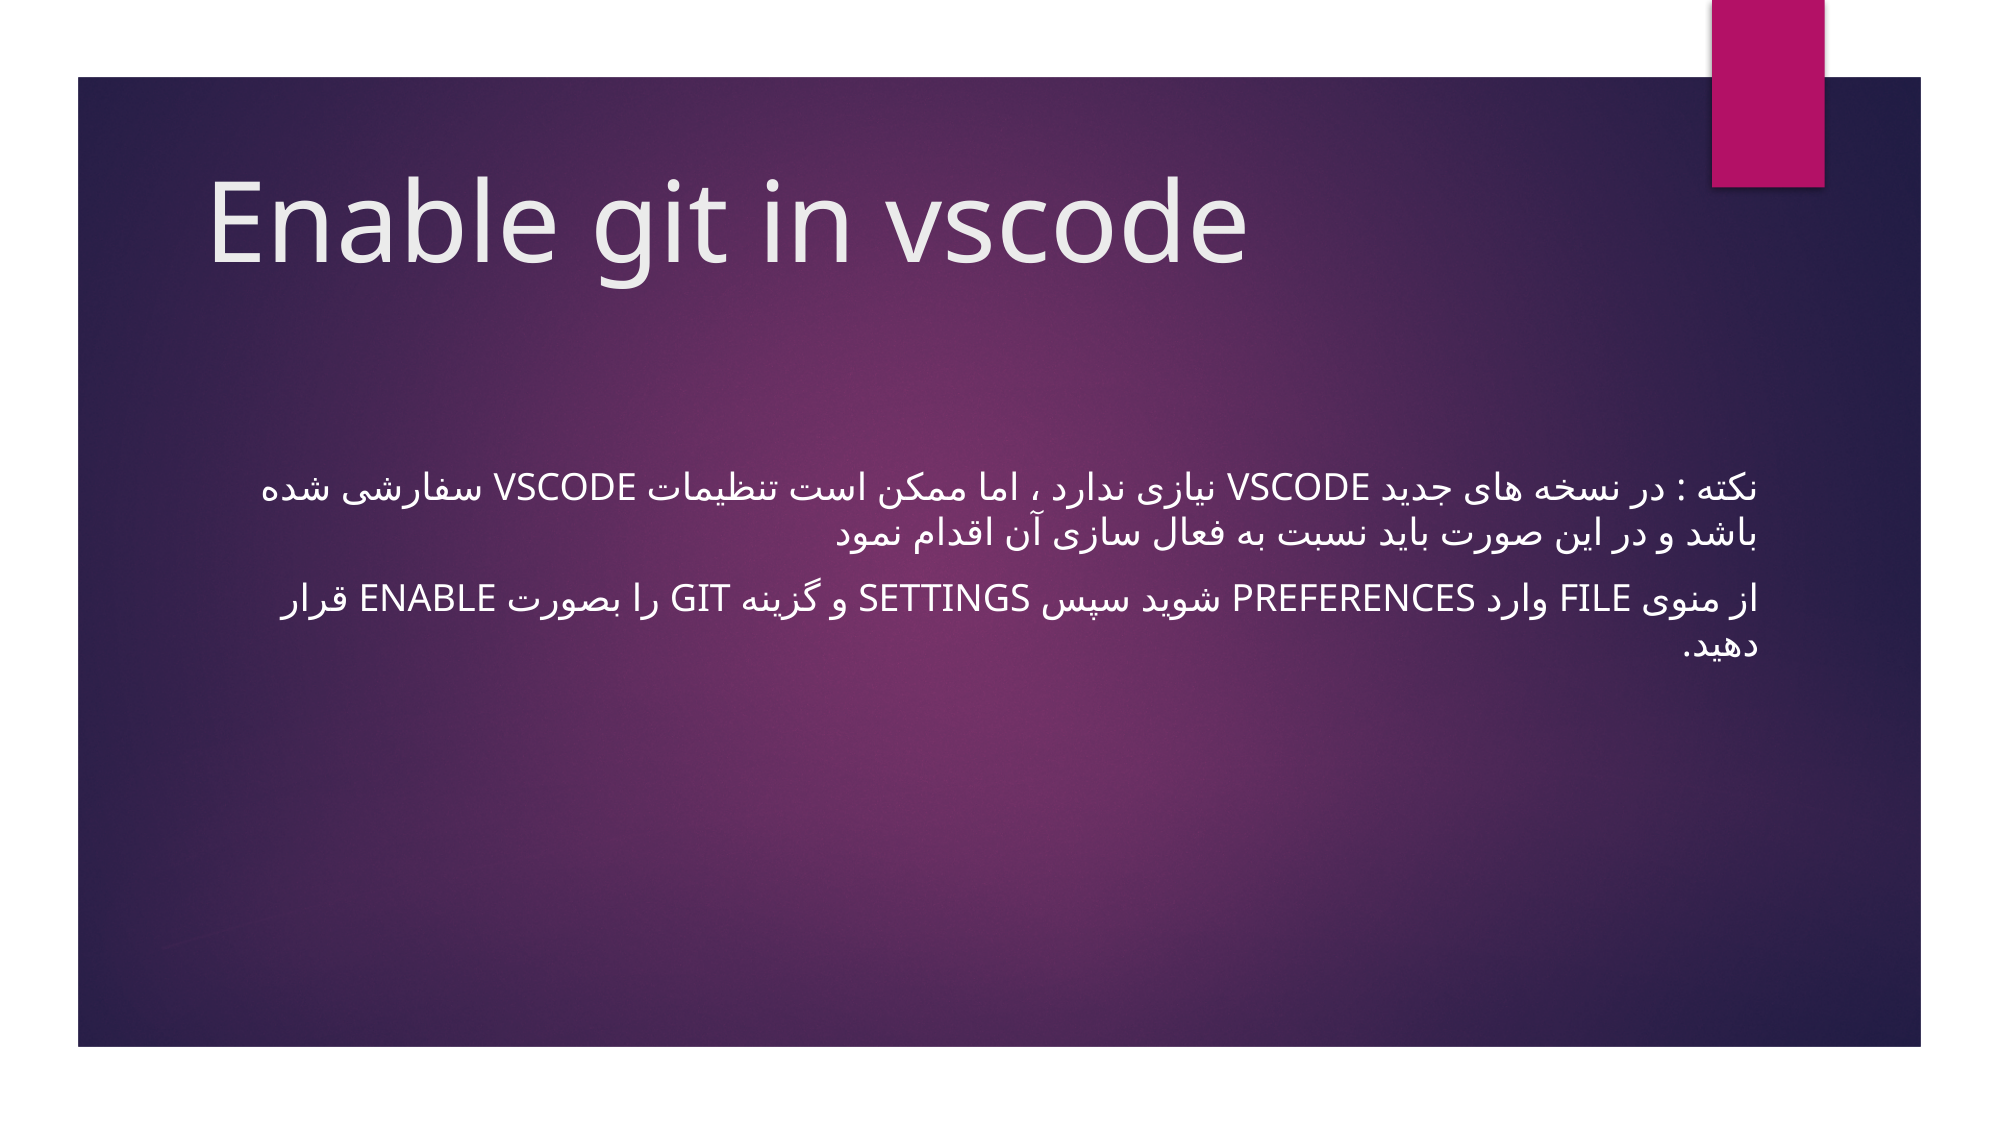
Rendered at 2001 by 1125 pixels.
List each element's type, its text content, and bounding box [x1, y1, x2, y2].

subtitle نکته : در نسخه های جدید Vscode نیازی ندارد ، اما ممکن است تنظیمات Vscode سفارشی شده باشد و در این صورت باید نسبت به فعال سازی آن اقدام نمود از منوی file وارد Preferences شوید سپس Settings و گزینه git را بصورت enable قرار دهید. [189, 455, 1775, 879]
title Enable git in vscode [189, 159, 1638, 293]
